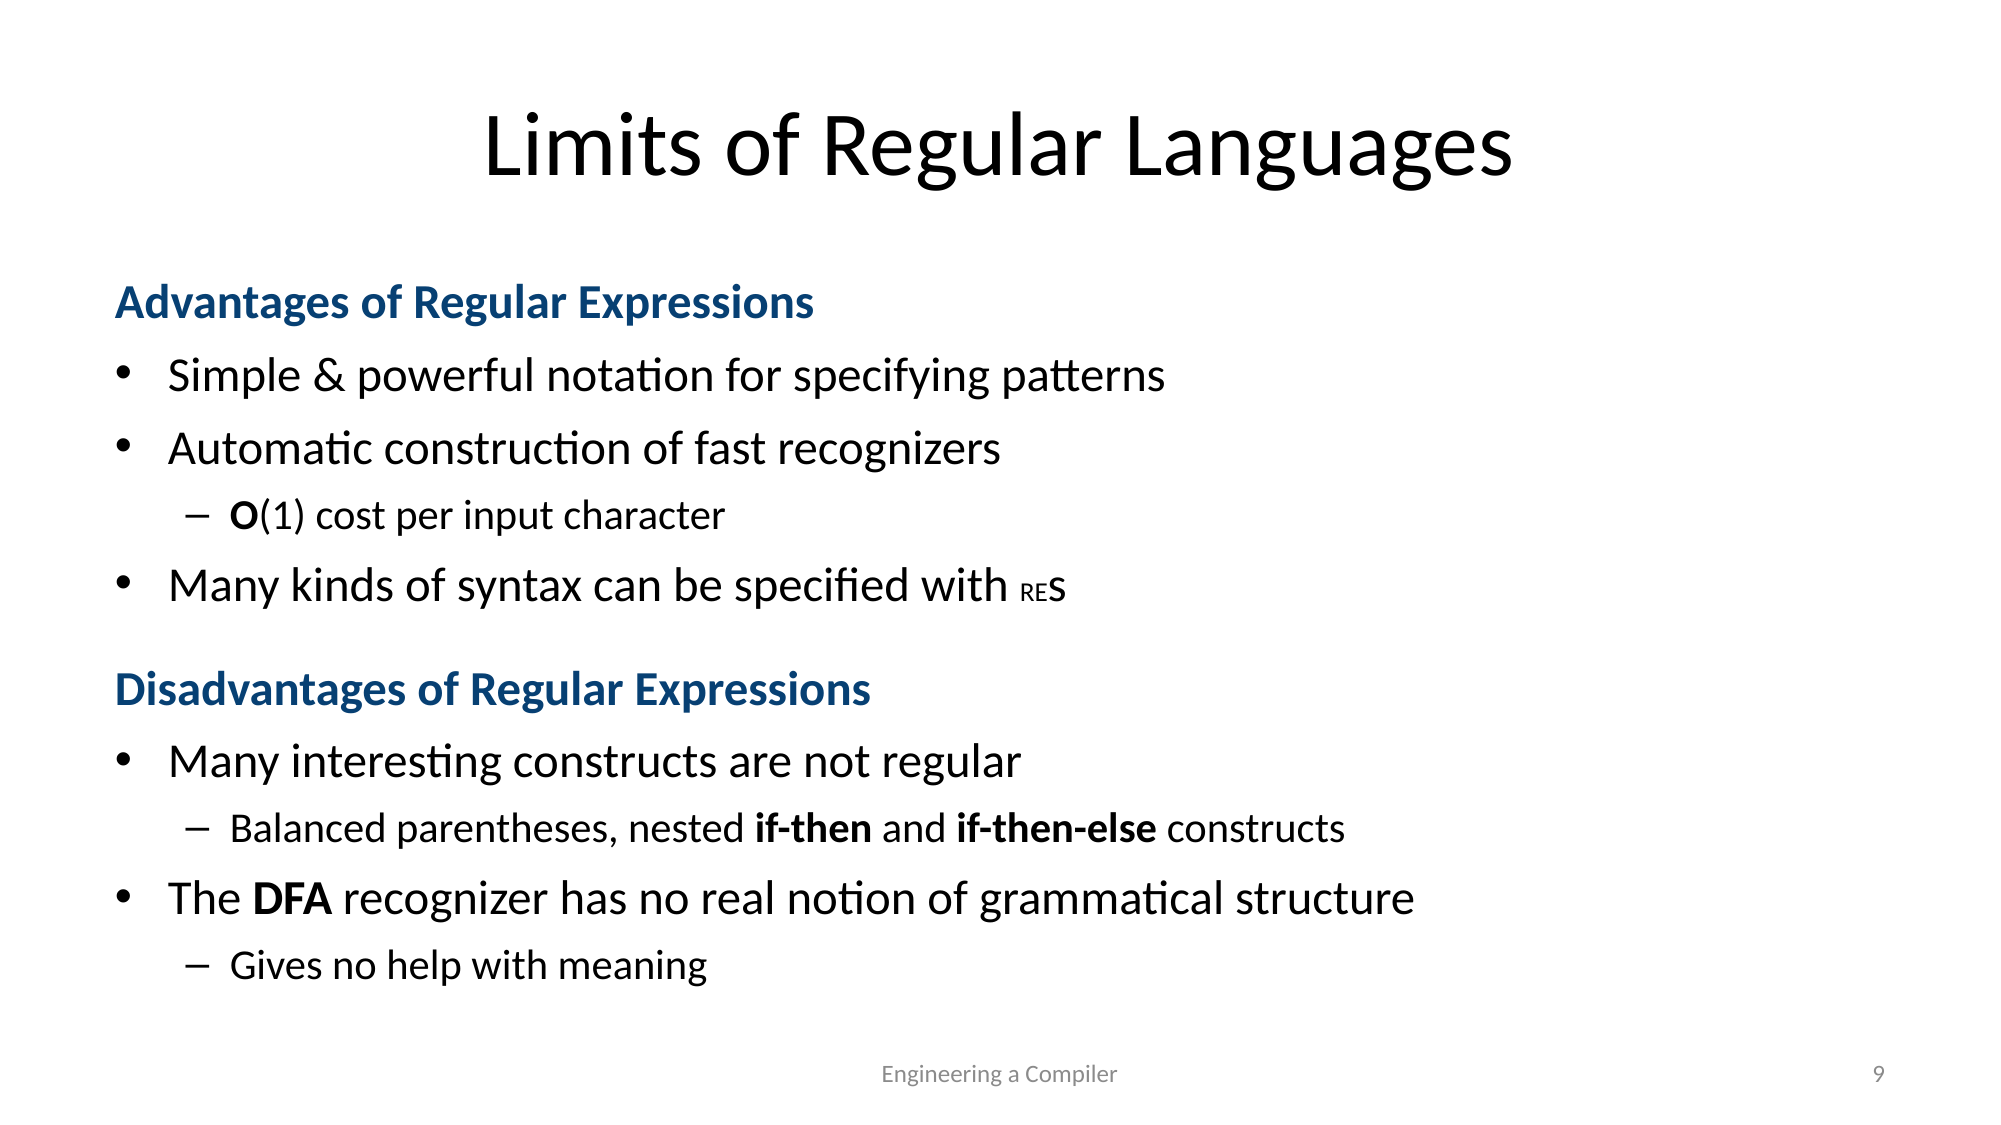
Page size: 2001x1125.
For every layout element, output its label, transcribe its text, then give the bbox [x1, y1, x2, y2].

footer Engineering a Compiler [683, 1042, 1317, 1103]
slide_number 9 [1433, 1042, 1900, 1103]
title Limits of Regular Languages [99, 45, 1900, 233]
list Advantages of Regular Expressions Simple & powerful notation for specifying patterns Automatic construction of fast recognizers O(1) cost per input character Many kinds of syntax can be specified with REs Disadvantages of Regular Expressions Many interesting constructs are not regular Balanced parentheses, nested if-then and if-then-else constructs The DFA recognizer has no real notion of grammatical structure Gives no help with meaning [99, 262, 1900, 1005]
